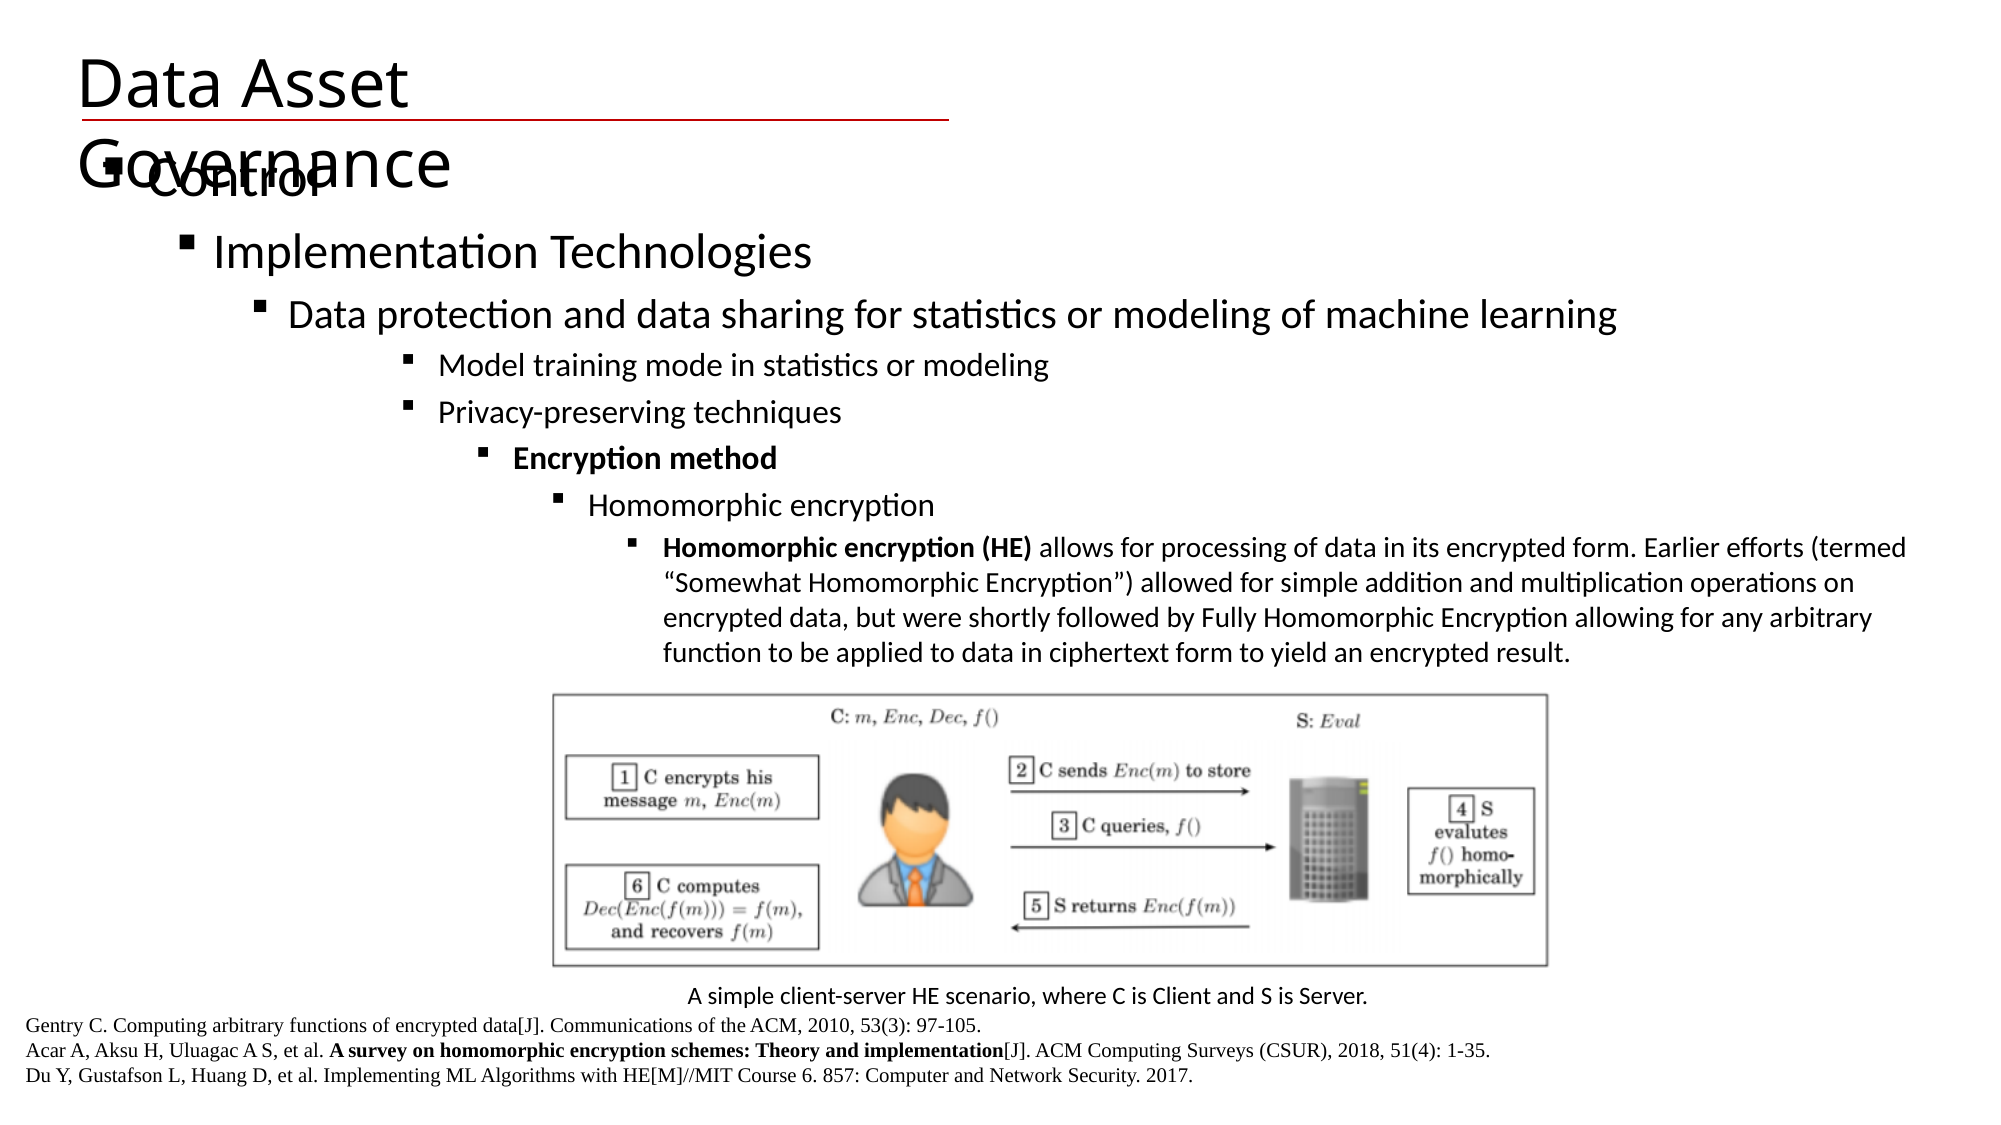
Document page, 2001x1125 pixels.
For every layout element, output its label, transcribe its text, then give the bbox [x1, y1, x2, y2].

text_box Data Asset Governance [61, 33, 746, 130]
picture [546, 685, 1556, 973]
text_box Control Implementation Technologies Data protection and data sharing for statistics or modeling of machine learning Model training mode in statistics or modeling Privacy-preserving techniques Encryption method Homomorphic encryption Homomorphic encryption (HE) allows for processing of data in its encrypted form. Earlier efforts (termed “Somewhat Homomorphic Encryption”) allowed for simple addition and multiplication operations on encrypted data, but were shortly followed by Fully Homomorphic Encryption allowing for any arbitrary function to be applied to data in ciphertext form to yield an encrypted result. Gentry C. Computing arbitrary functions of encrypted data[J]. Communications of the ACM, 2010, 53(3): 97-105. Acar A, Aksu H, Uluagac A S, et al. A survey on homomorphic encryption schemes: Theory and implementation[J]. ACM Computing Surveys (CSUR), 2018, 51(4): 1-35. Du Y, Gustafson L, Huang D, et al. Implementing ML Algorithms with HE[M]//MIT Course 6. 857: Computer and Network Security. 2017. [10, 130, 1984, 696]
text_box A simple client-server HE scenario, where C is Client and S is Server. [672, 973, 1486, 1017]
